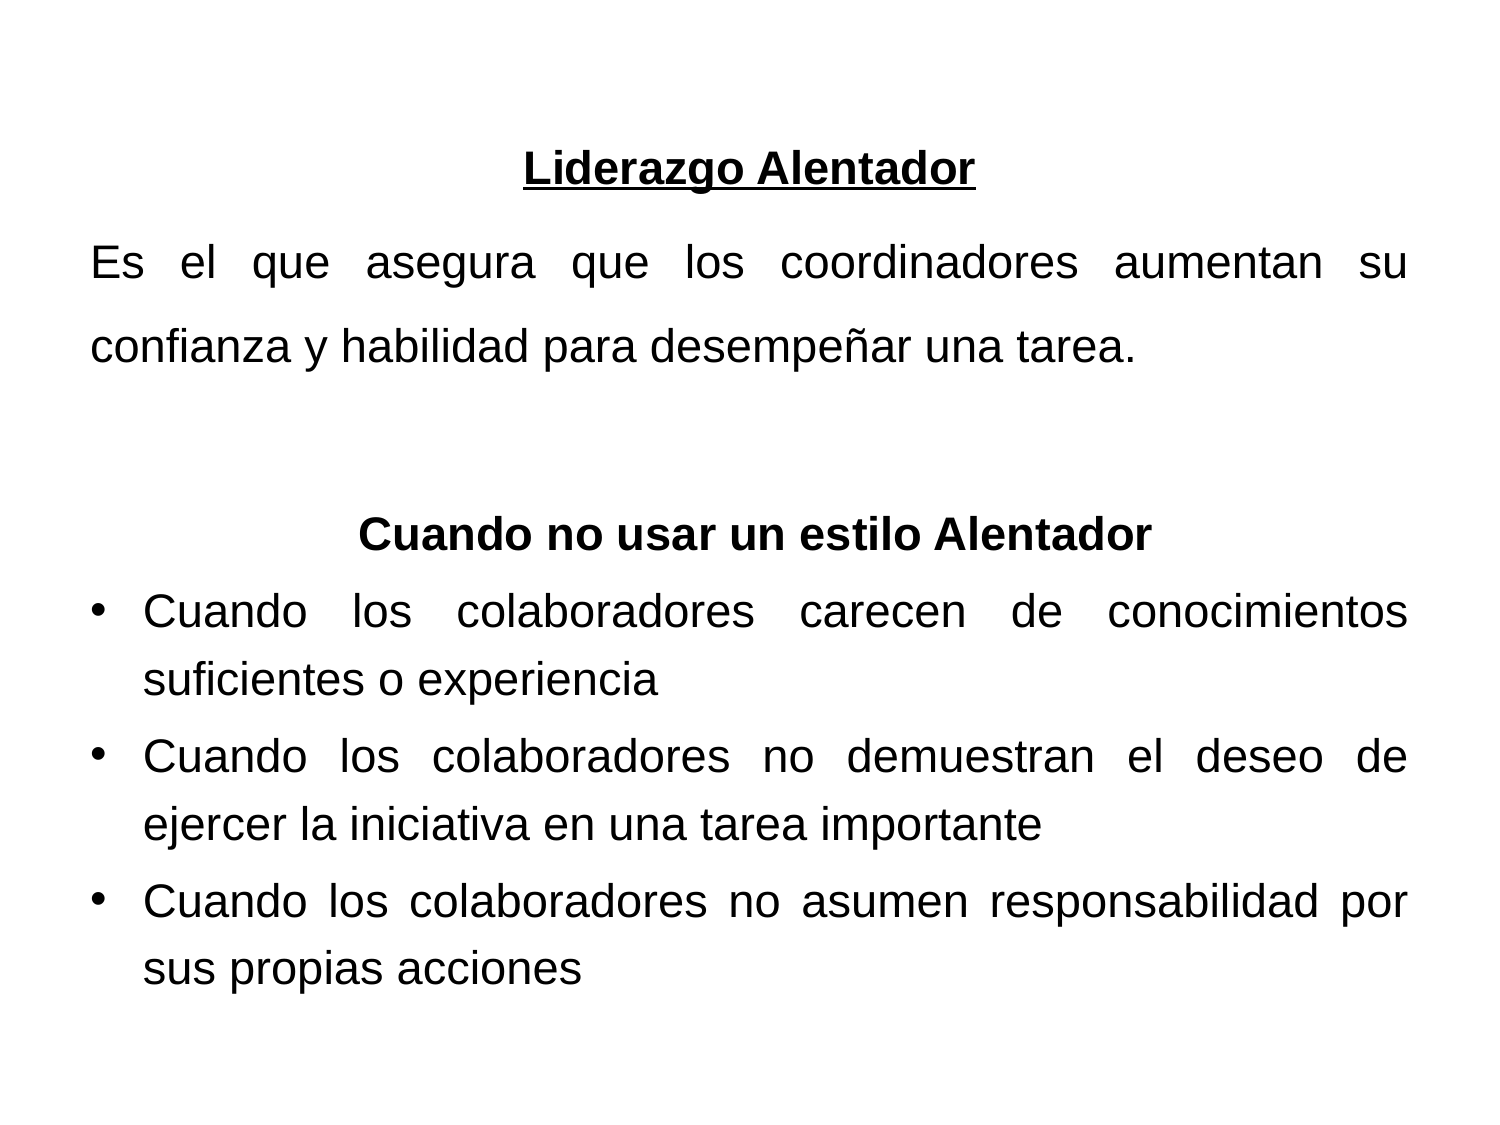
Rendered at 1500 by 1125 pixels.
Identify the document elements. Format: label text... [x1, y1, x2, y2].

list Liderazgo Alentador Es el que asegura que los coordinadores aumentan su confianza y habilidad para desempeñar una tarea. Cuando no usar un estilo Alentador Cuando los colaboradores carecen de conocimientos suficientes o experiencia Cuando los colaboradores no demuestran el deseo de ejercer la iniciativa en una tarea importante Cuando los colaboradores no asumen responsabilidad por sus propias acciones [75, 101, 1425, 1005]
